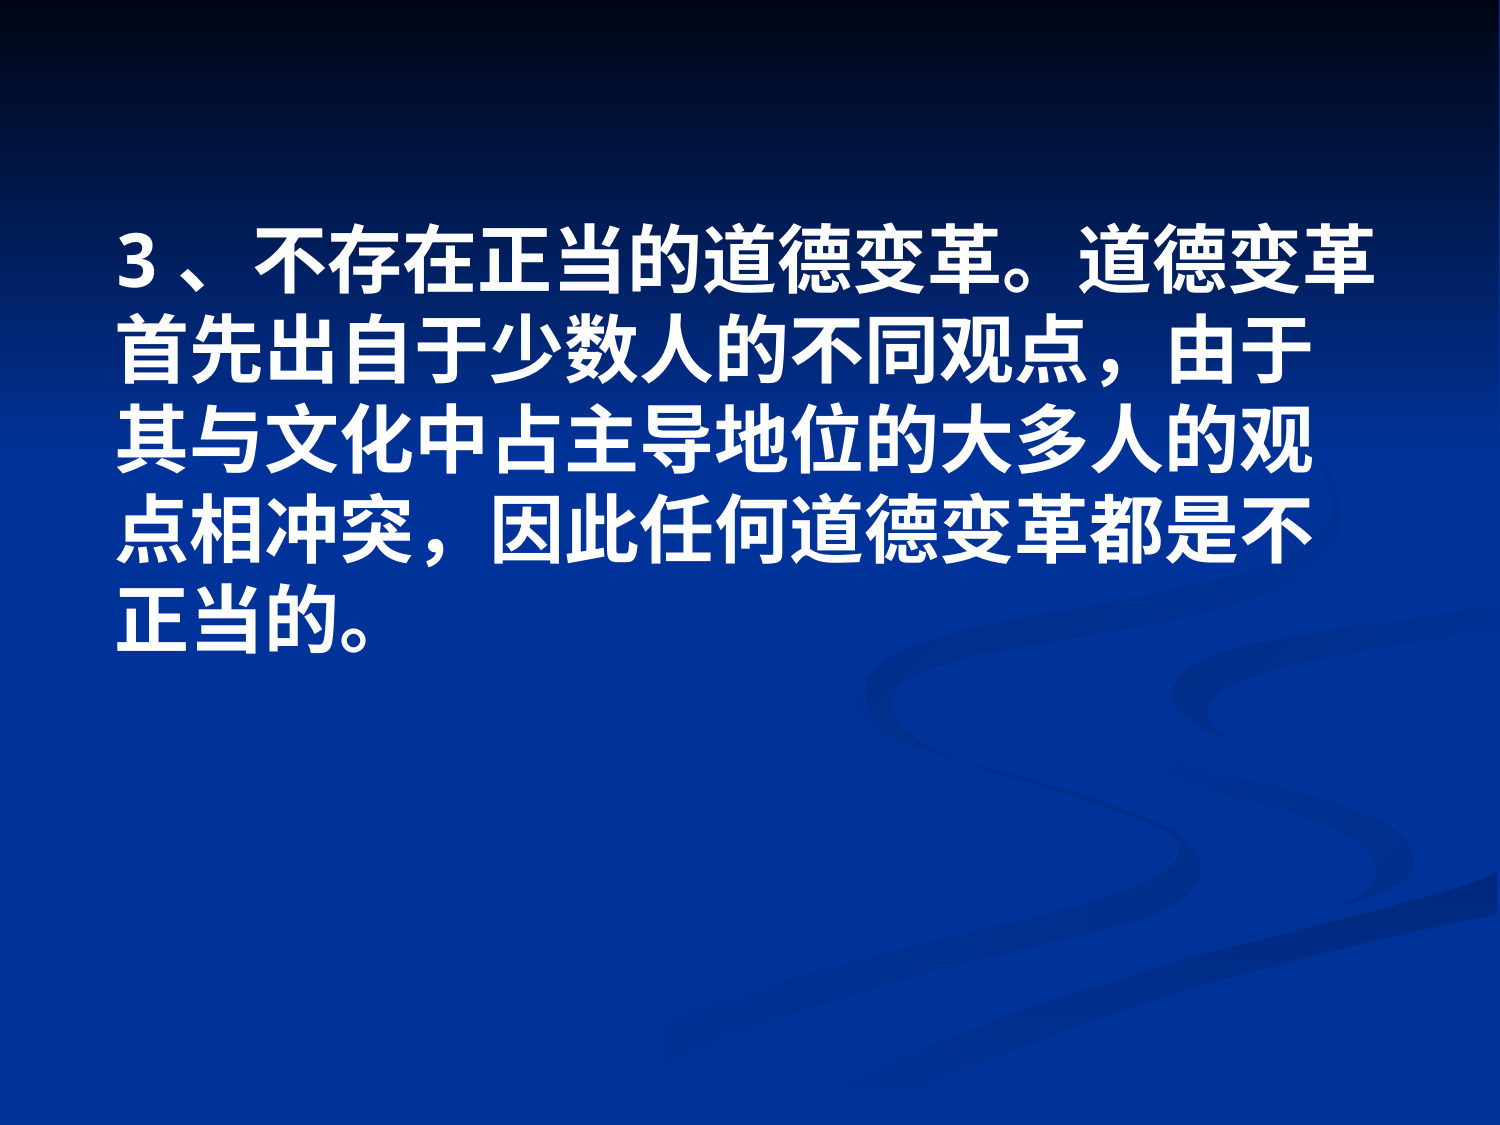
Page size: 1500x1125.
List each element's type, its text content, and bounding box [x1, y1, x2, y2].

text_box 3、不存在正当的道德变革。道德变革首先出自于少数人的不同观点，由于其与文化中占主导地位的大多人的观点相冲突，因此任何道德变革都是不正当的。 [99, 124, 1400, 760]
